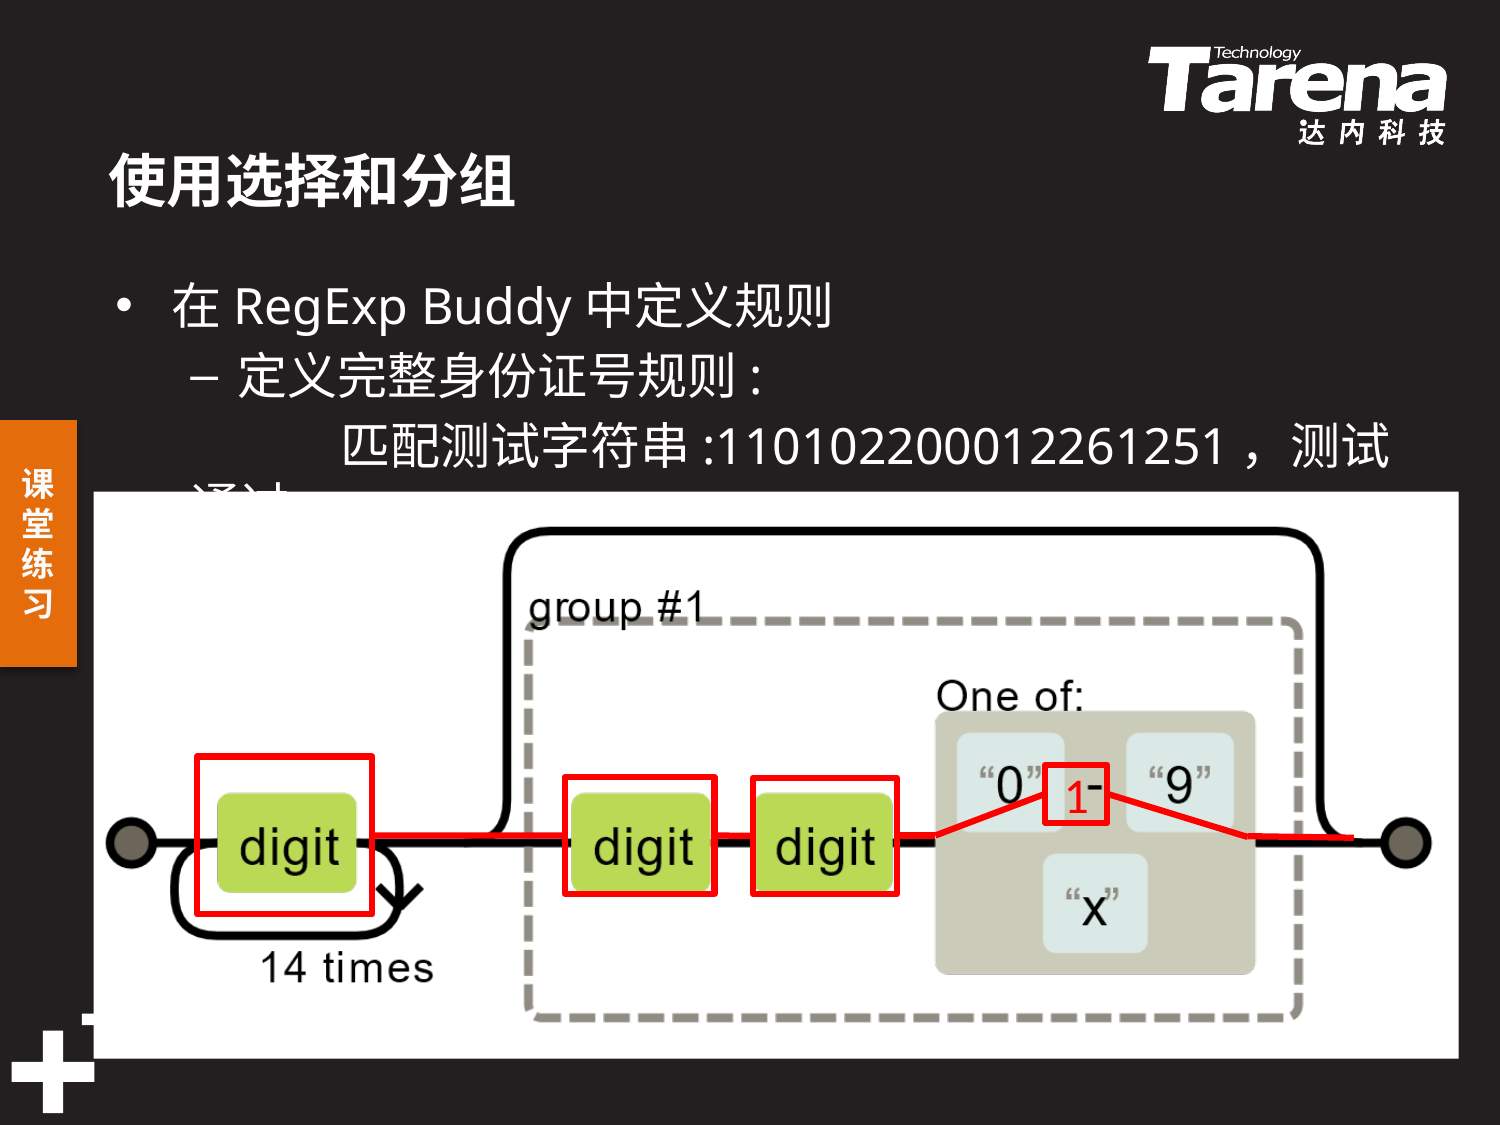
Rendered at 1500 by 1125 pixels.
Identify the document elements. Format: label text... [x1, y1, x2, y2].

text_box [564, 764, 1354, 895]
list 在RegExp Buddy中定义规则 定义完整身份证号规则: 匹配测试字符串:110102200012261251，测试通过 [100, 267, 1436, 487]
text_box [196, 756, 566, 915]
title 使用选择和分组 [93, 93, 1020, 266]
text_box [66, 488, 1469, 1061]
picture [1148, 46, 1447, 145]
